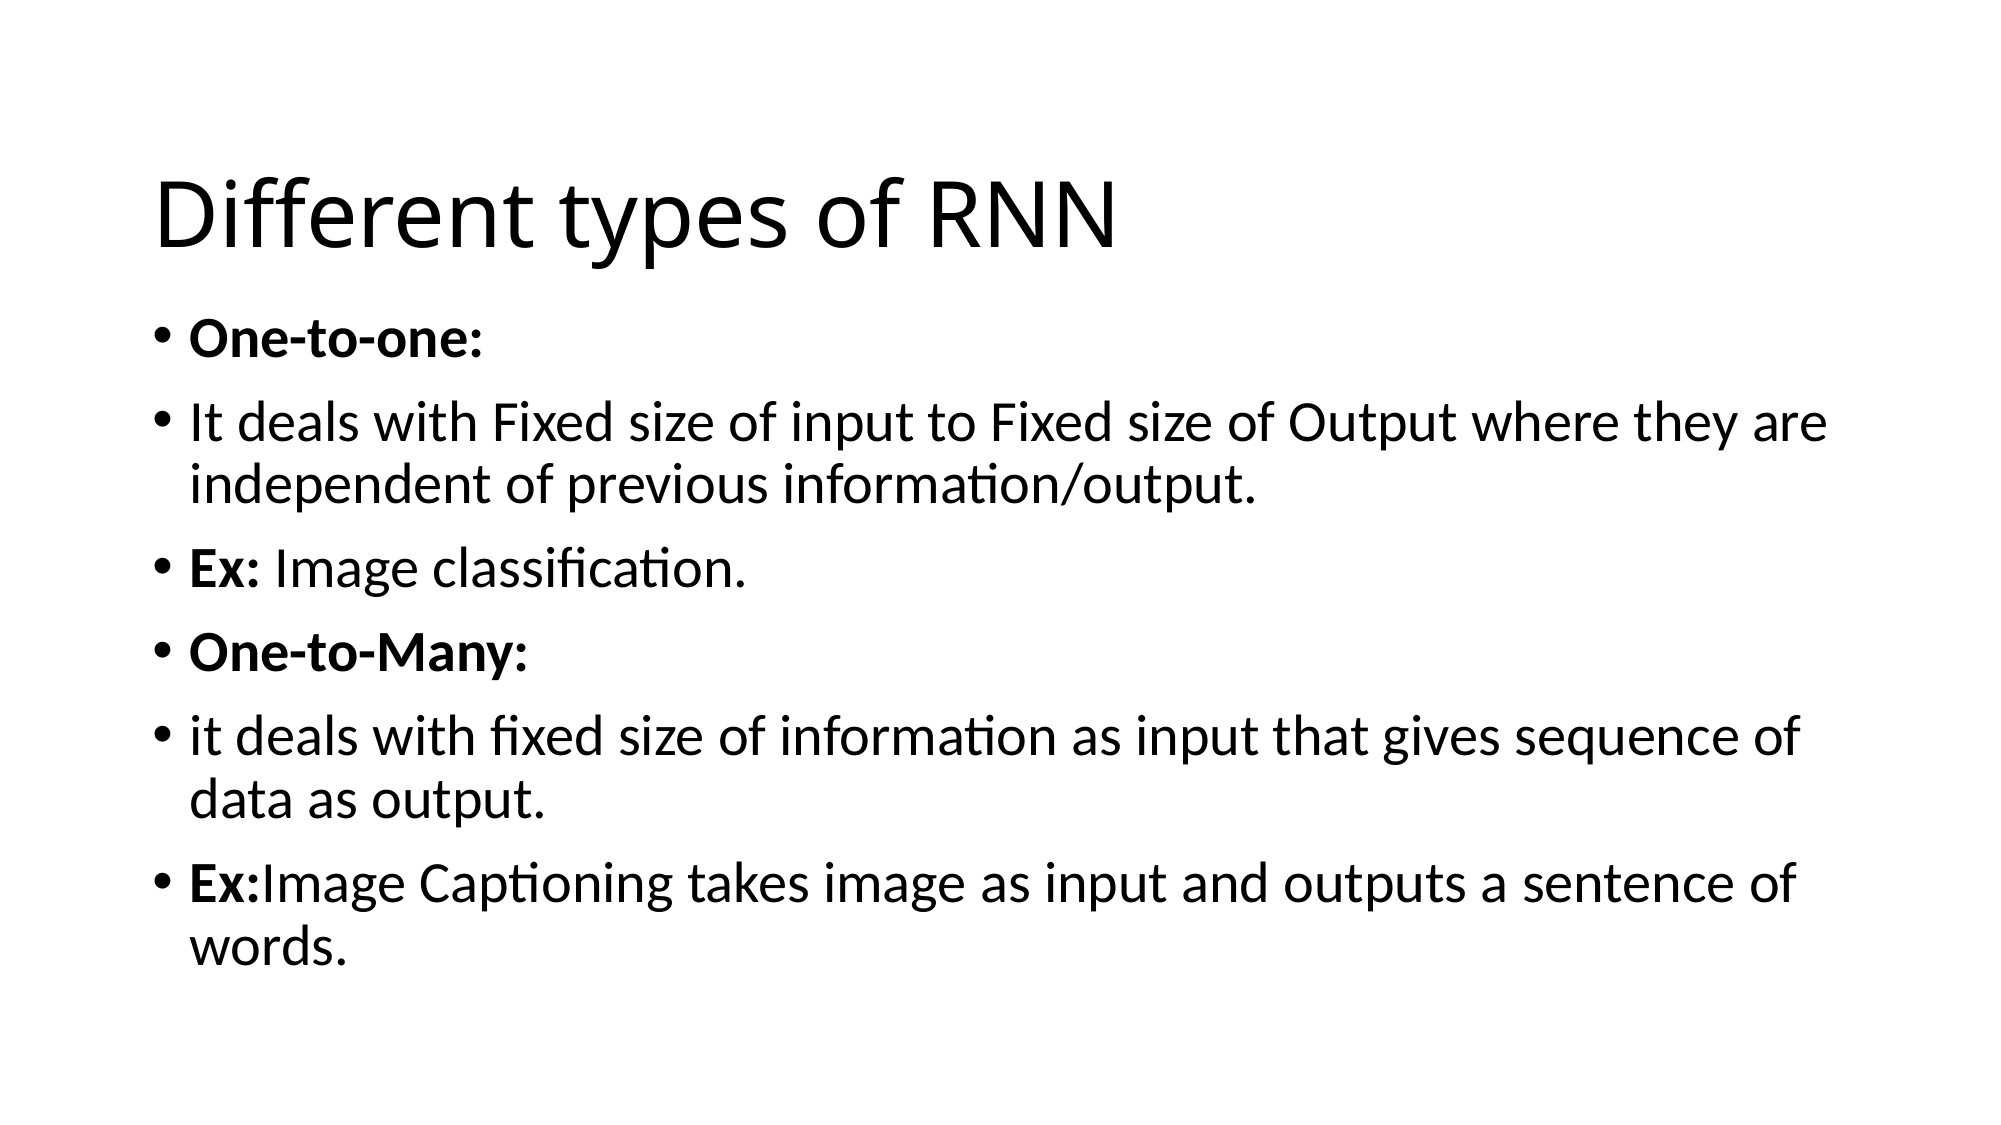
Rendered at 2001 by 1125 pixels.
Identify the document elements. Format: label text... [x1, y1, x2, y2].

list One-to-one: It deals with Fixed size of input to Fixed size of Output where they are independent of previous information/output. Ex: Image classification. One-to-Many: it deals with fixed size of information as input that gives sequence of data as output. Ex:Image Captioning takes image as input and outputs a sentence of words. [137, 299, 1863, 1014]
title Different types of RNN [137, 59, 1863, 278]
